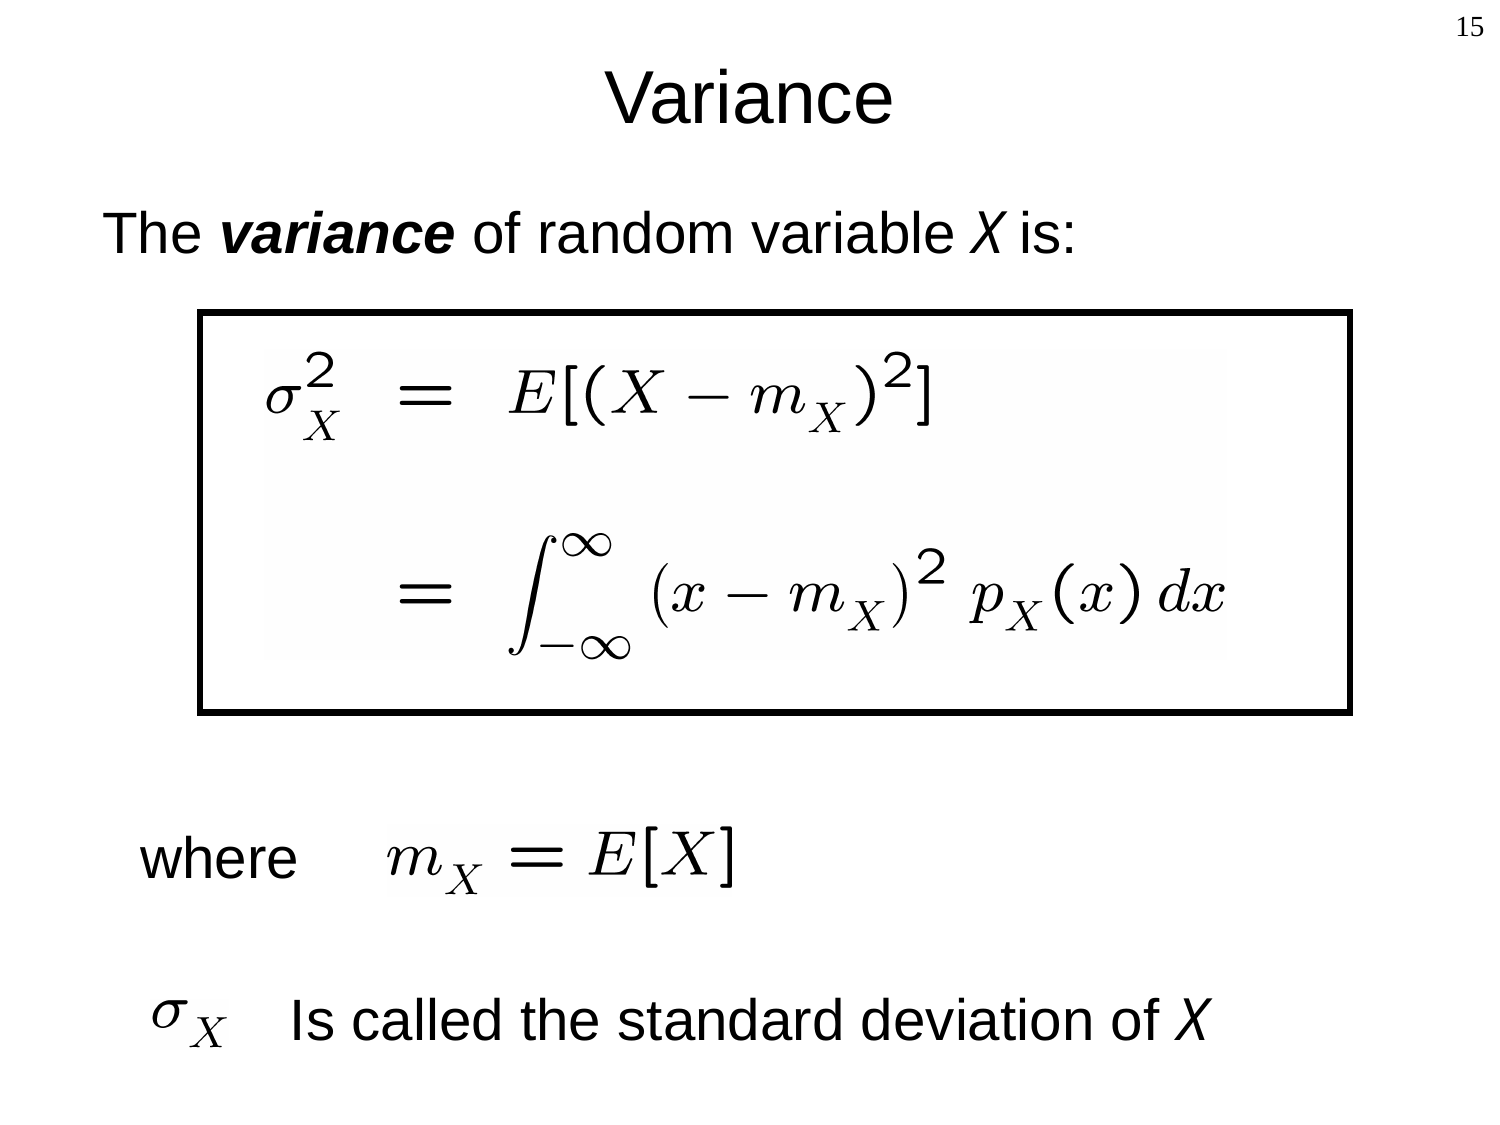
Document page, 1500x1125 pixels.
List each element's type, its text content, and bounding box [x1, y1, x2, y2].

picture [149, 999, 229, 1051]
list The variance of random variable X is: [87, 187, 1438, 363]
picture [264, 349, 1228, 660]
slide_number 15 [1388, 0, 1500, 76]
title Variance [112, 0, 1388, 187]
text_box [200, 312, 1350, 713]
text_box Is called the standard deviation of X [275, 975, 1300, 1060]
picture [387, 824, 732, 898]
text_box where [125, 812, 315, 898]
